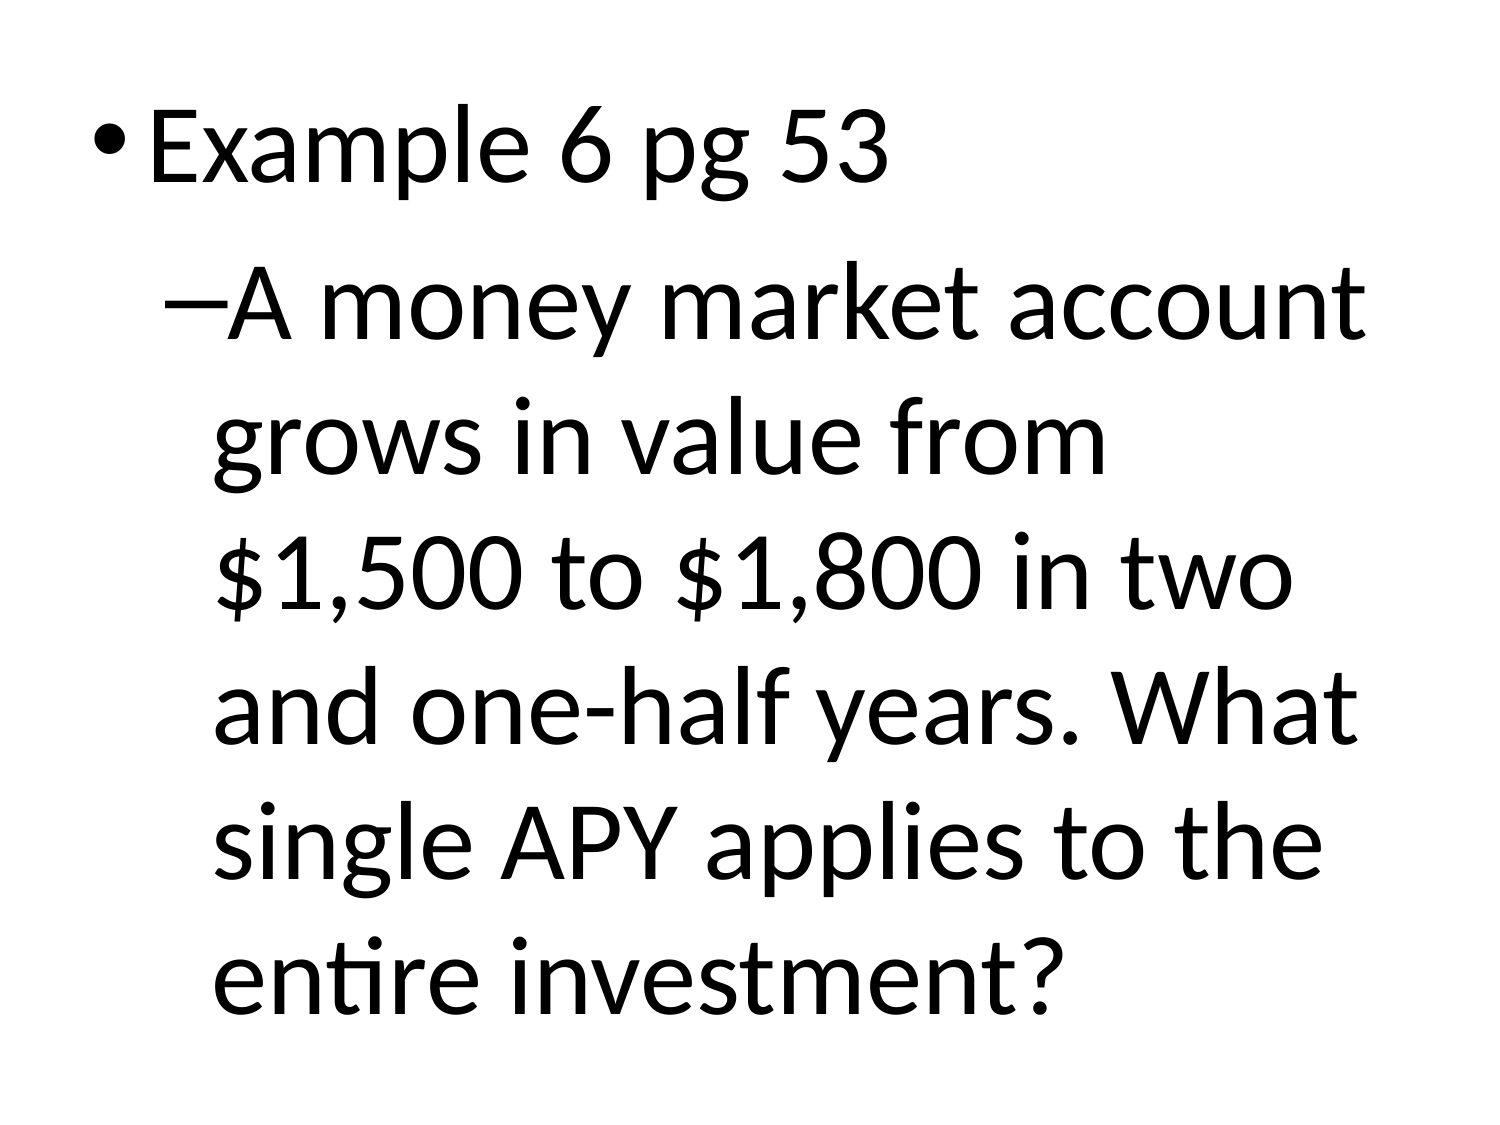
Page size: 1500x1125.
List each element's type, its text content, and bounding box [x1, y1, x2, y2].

list Example 6 pg 53 A money market account grows in value from $1,500 to $1,800 in two and one-half years. What single APY applies to the entire investment? [75, 62, 1425, 1005]
